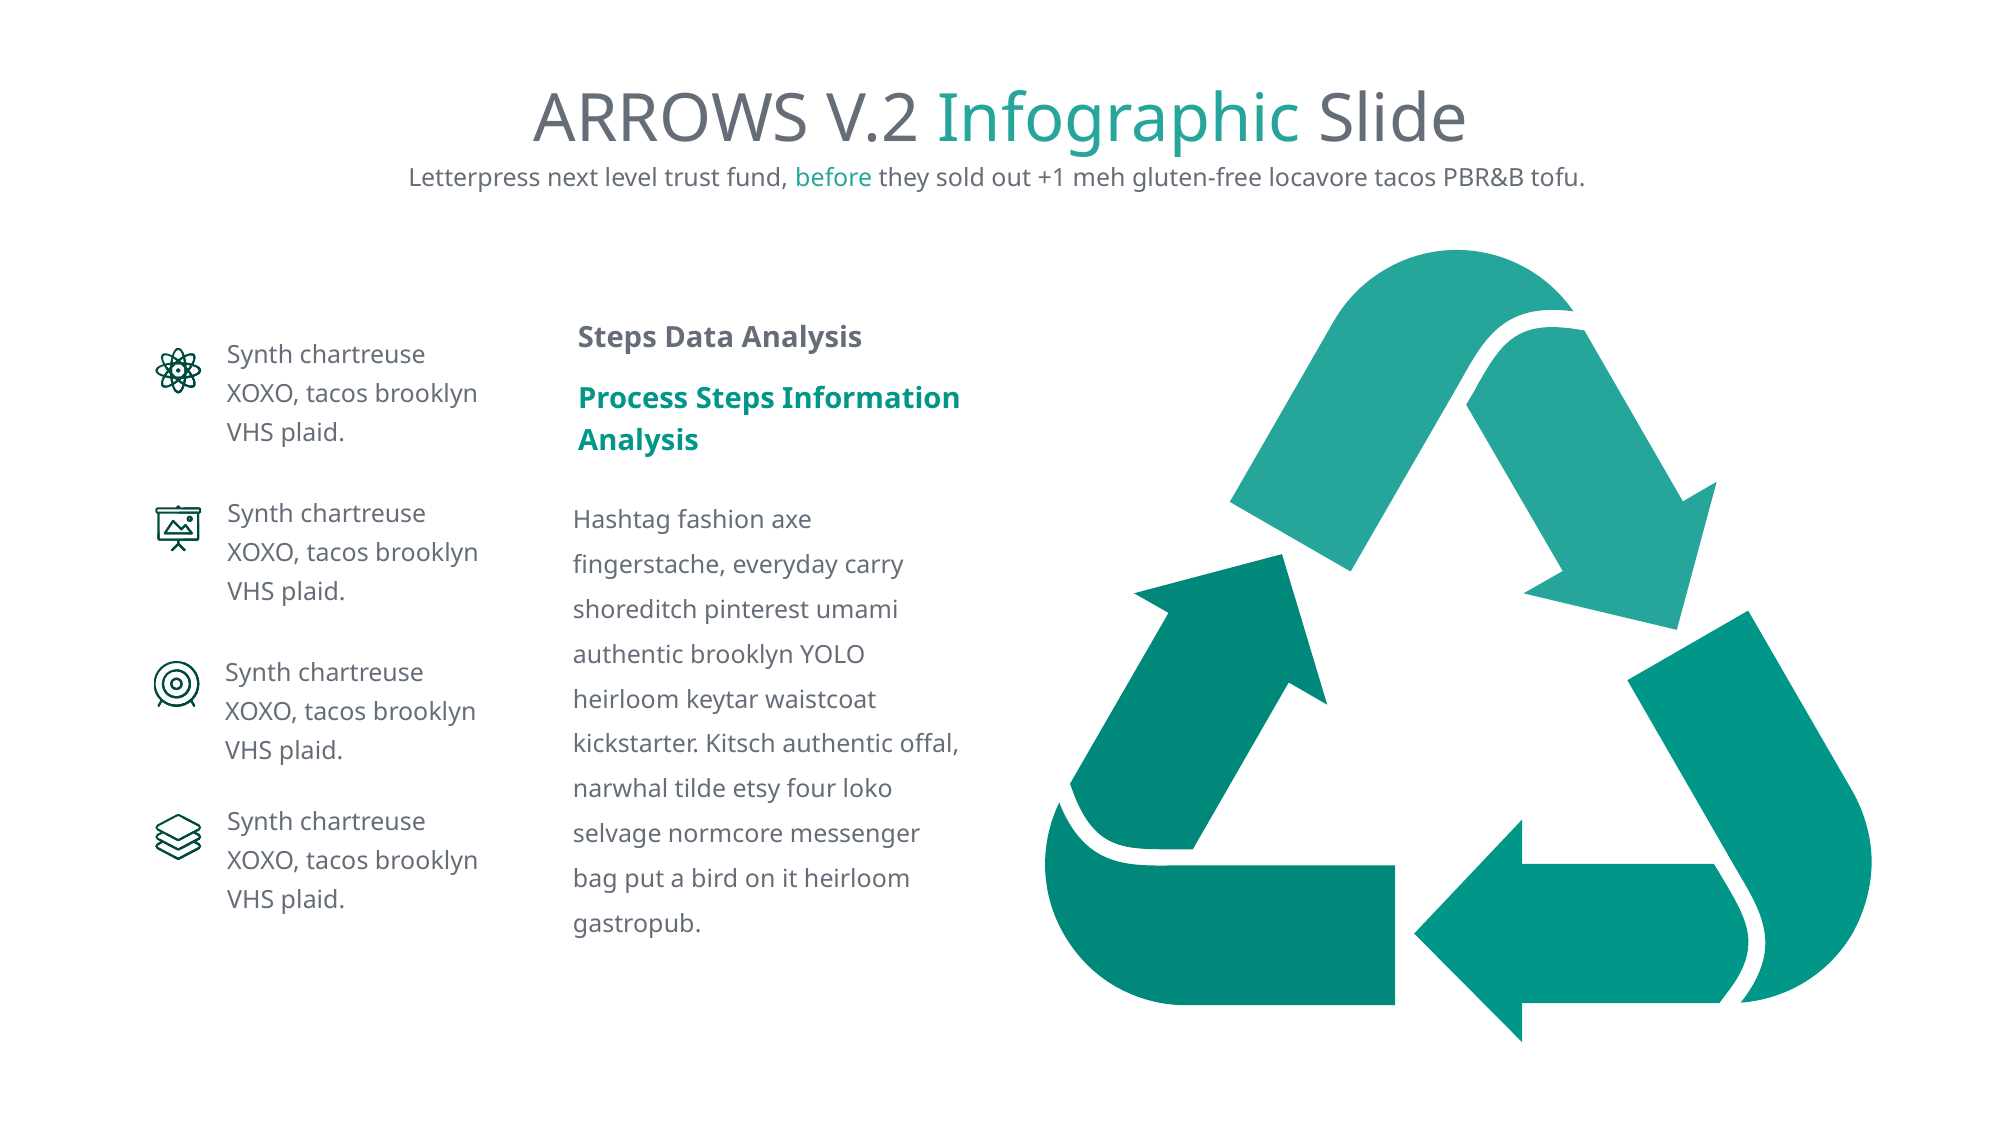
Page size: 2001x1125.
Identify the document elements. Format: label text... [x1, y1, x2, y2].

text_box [153, 640, 515, 734]
text_box Letterpress next level trust fund, before they sold out +1 meh gluten-free locavore tacos PBR&B tofu. [393, 154, 1609, 199]
text_box Hashtag fashion axe fingerstache, everyday carry shoreditch pinterest umami authentic brooklyn YOLO heirloom keytar waistcoat kickstarter. Kitsch authentic offal, narwhal tilde etsy four loko selvage normcore messenger bag put a bird on it heirloom gastropub. [558, 481, 975, 945]
text_box Steps Data Analysis [577, 322, 1011, 373]
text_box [1039, 249, 1872, 1043]
text_box ARROWS V.2 Infographic Slide [381, 66, 1621, 162]
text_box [155, 788, 517, 883]
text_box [155, 321, 516, 416]
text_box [155, 481, 505, 576]
text_box Process Steps Information Analysis [578, 372, 983, 457]
